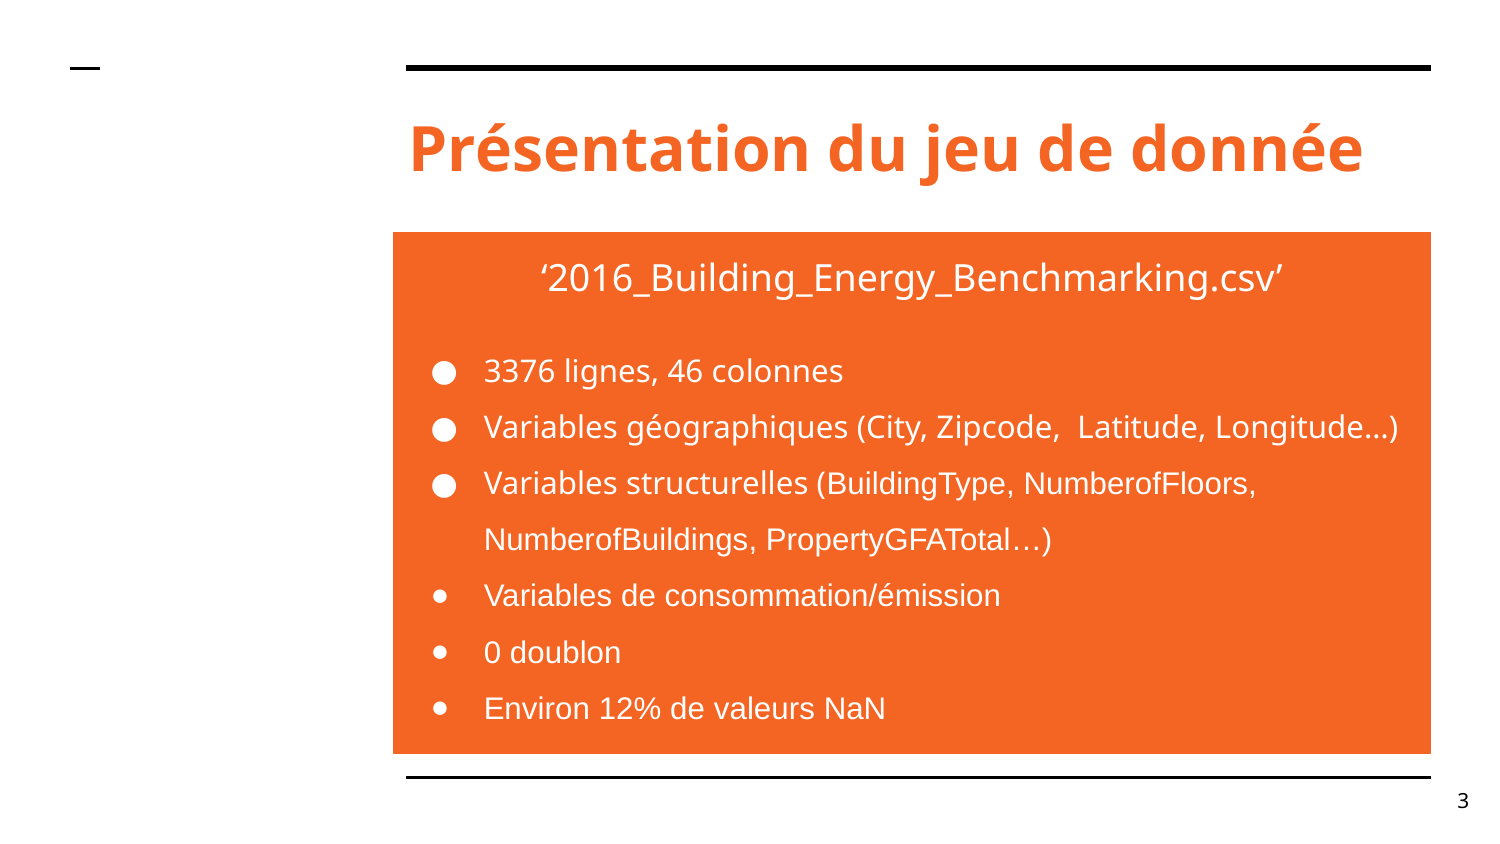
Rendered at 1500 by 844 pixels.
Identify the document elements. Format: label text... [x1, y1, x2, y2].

list ‘2016_Building_Energy_Benchmarking.csv’ 3376 lignes, 46 colonnes Variables géographiques (City, Zipcode, Latitude, Longitude…) Variables structurelles (BuildingType, NumberofFloors, NumberofBuildings, PropertyGFATotal…) Variables de consommation/émission 0 doublon Environ 12% de valeurs NaN [393, 232, 1431, 754]
slide_number ‹#› [1394, 769, 1484, 834]
title Présentation du jeu de donnée [393, 94, 1431, 199]
